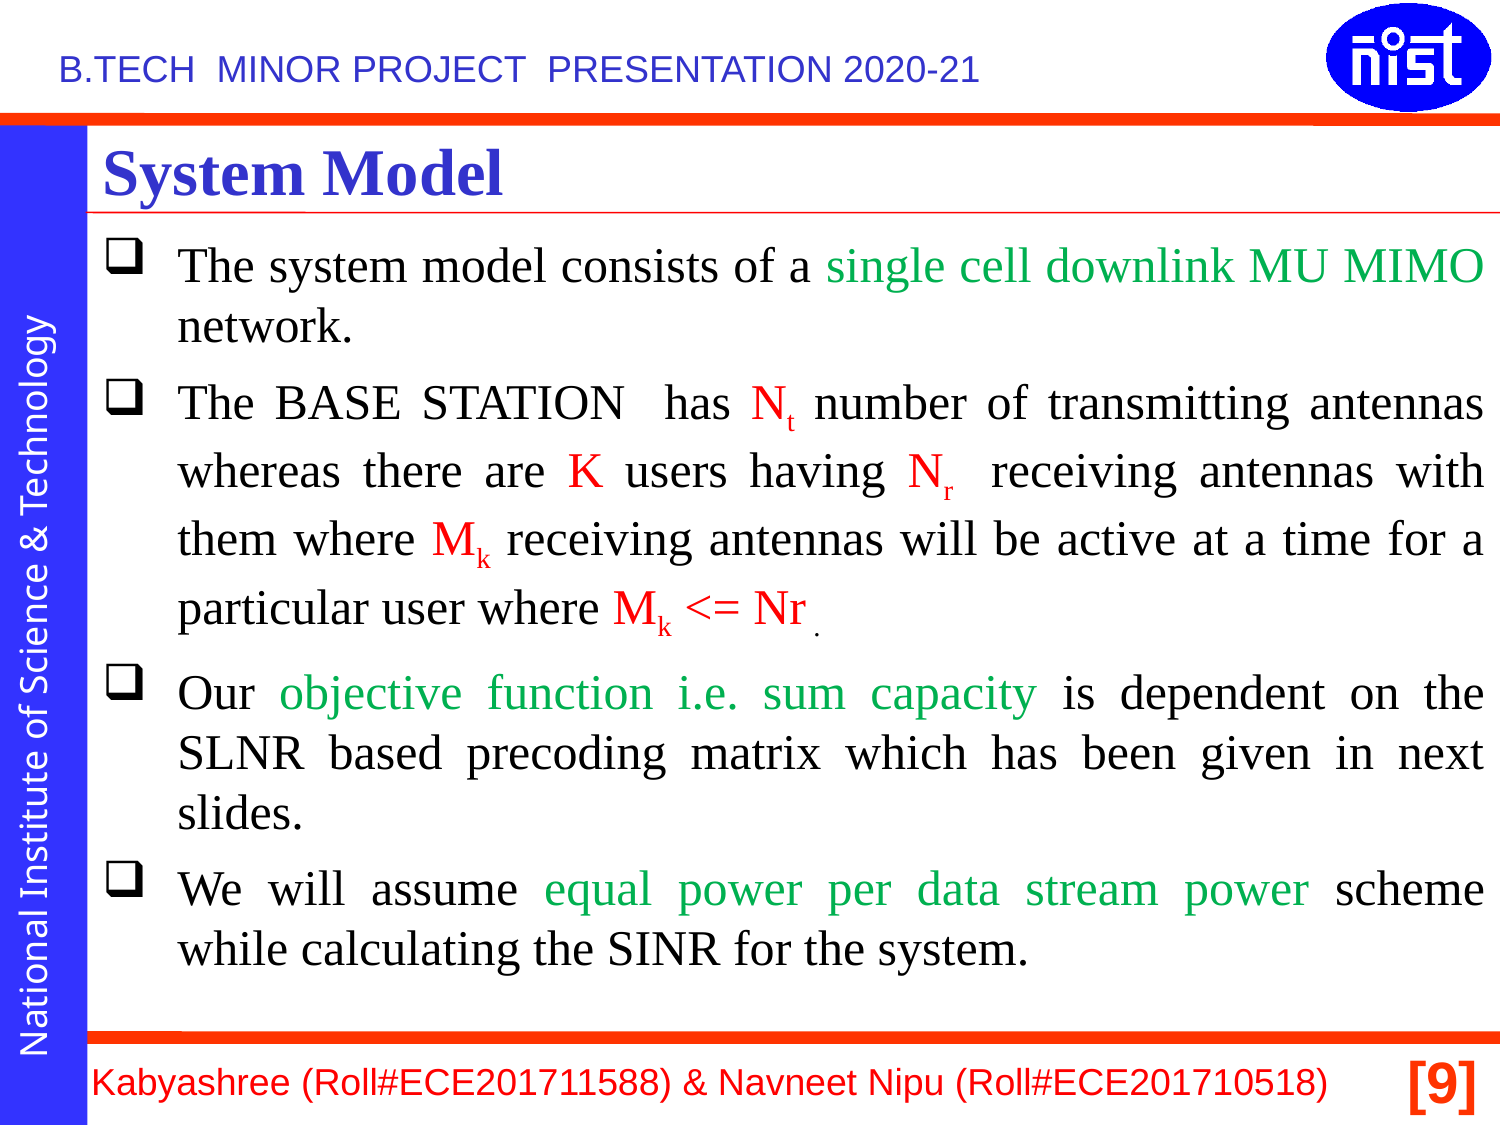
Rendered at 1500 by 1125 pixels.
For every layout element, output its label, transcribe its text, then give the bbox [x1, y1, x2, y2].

list The system model consists of a single cell downlink MU MIMO network. The BASE STATION has Nt number of transmitting antennas whereas there are K users having Nr receiving antennas with them where Mk receiving antennas will be active at a time for a particular user where Mk <= Nr . Our objective function i.e. sum capacity is dependent on the SLNR based precoding matrix which has been given in next slides. We will assume equal power per data stream power scheme while calculating the SINR for the system. [87, 224, 1500, 1038]
picture [1323, 0, 1499, 117]
title System Model [87, 120, 1388, 217]
